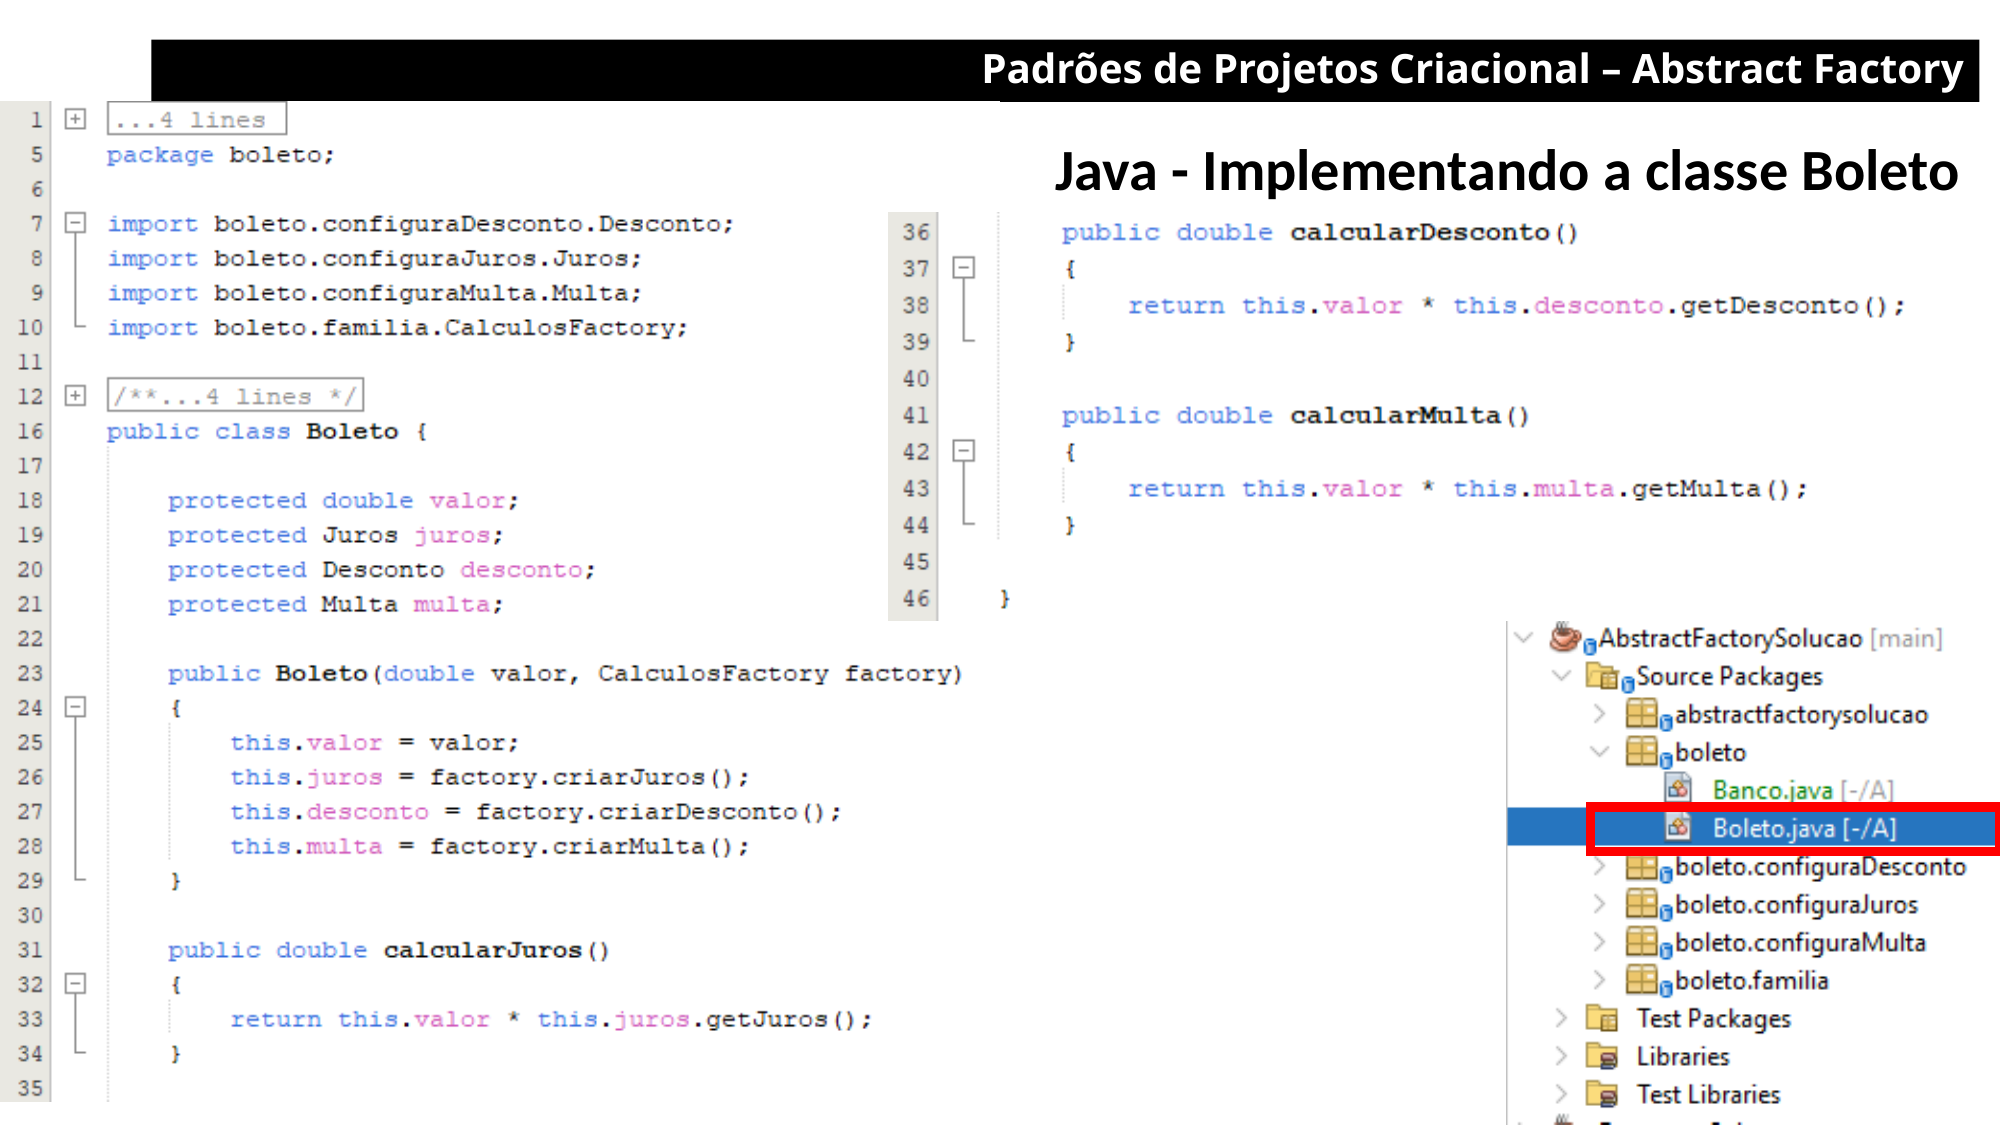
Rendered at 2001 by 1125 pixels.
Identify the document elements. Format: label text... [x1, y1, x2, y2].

text_box Padrões de Projetos Criacional – Abstract Factory [151, 39, 1980, 102]
list Java - Implementando a classe Boleto [1036, 132, 1980, 397]
picture [0, 101, 1997, 1125]
